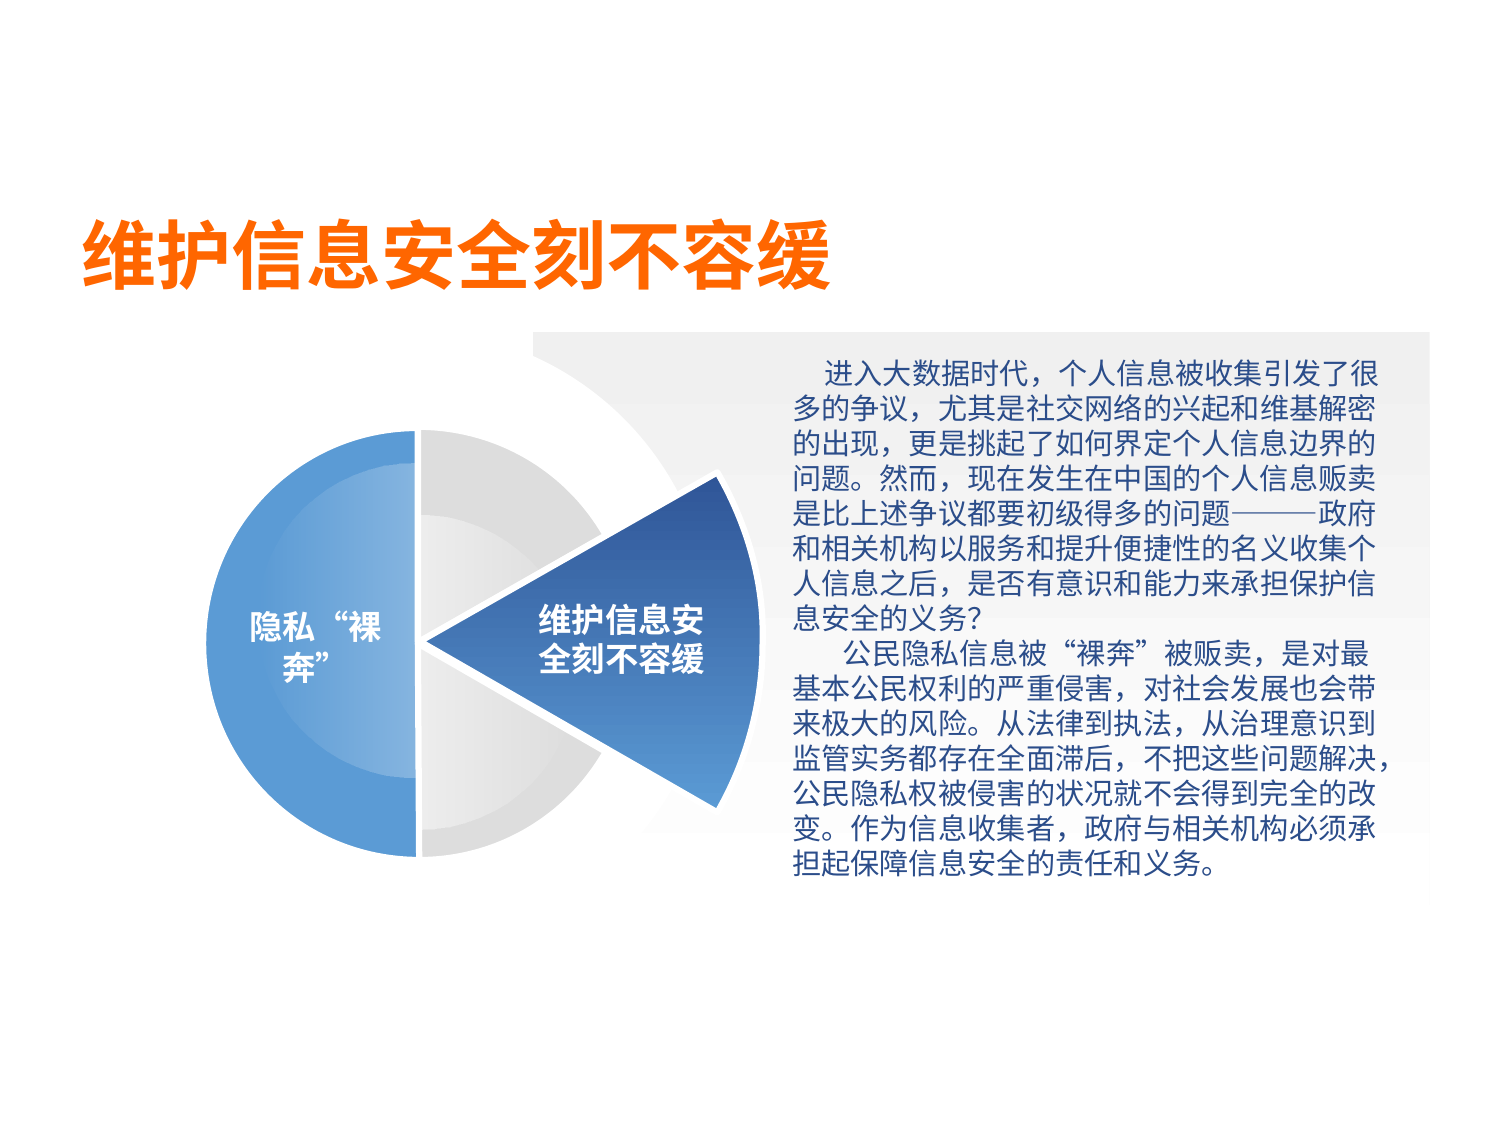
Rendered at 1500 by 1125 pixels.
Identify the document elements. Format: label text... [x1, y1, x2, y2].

title 维护信息安全刻不容缓 [67, 174, 1418, 315]
text_box 进入大数据时代，个人信息被收集引发了很多的争议，尤其是社交网络的兴起和维基解密的出现，更是挑起了如何界定个人信息边界的问题。然而，现在发生在中国的个人信息贩卖是比上述争议都要初级得多的问题———政府和相关机构以服务和提升便捷性的名义收集个人信息之后，是否有意识和能力来承担保护信息安全的义务？ 全 公民隐私信息被“裸奔”被贩卖，是对最基本公民权利的严重侵害，对社会发展也会带来极大的风险。从法律到执法，从治理意识到监管实务都存在全面滞后，不把这些问题解决，公民隐私权被侵害的状况就不会得到完全的改变。作为信息收集者，政府与相关机构必须承担起保障信息安全的责任和义务。 [721, 348, 1411, 888]
text_box [712, 472, 763, 813]
text_box [712, 332, 1430, 905]
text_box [99, 332, 712, 940]
text_box 维护信息安全刻不容缓 [712, 591, 722, 686]
